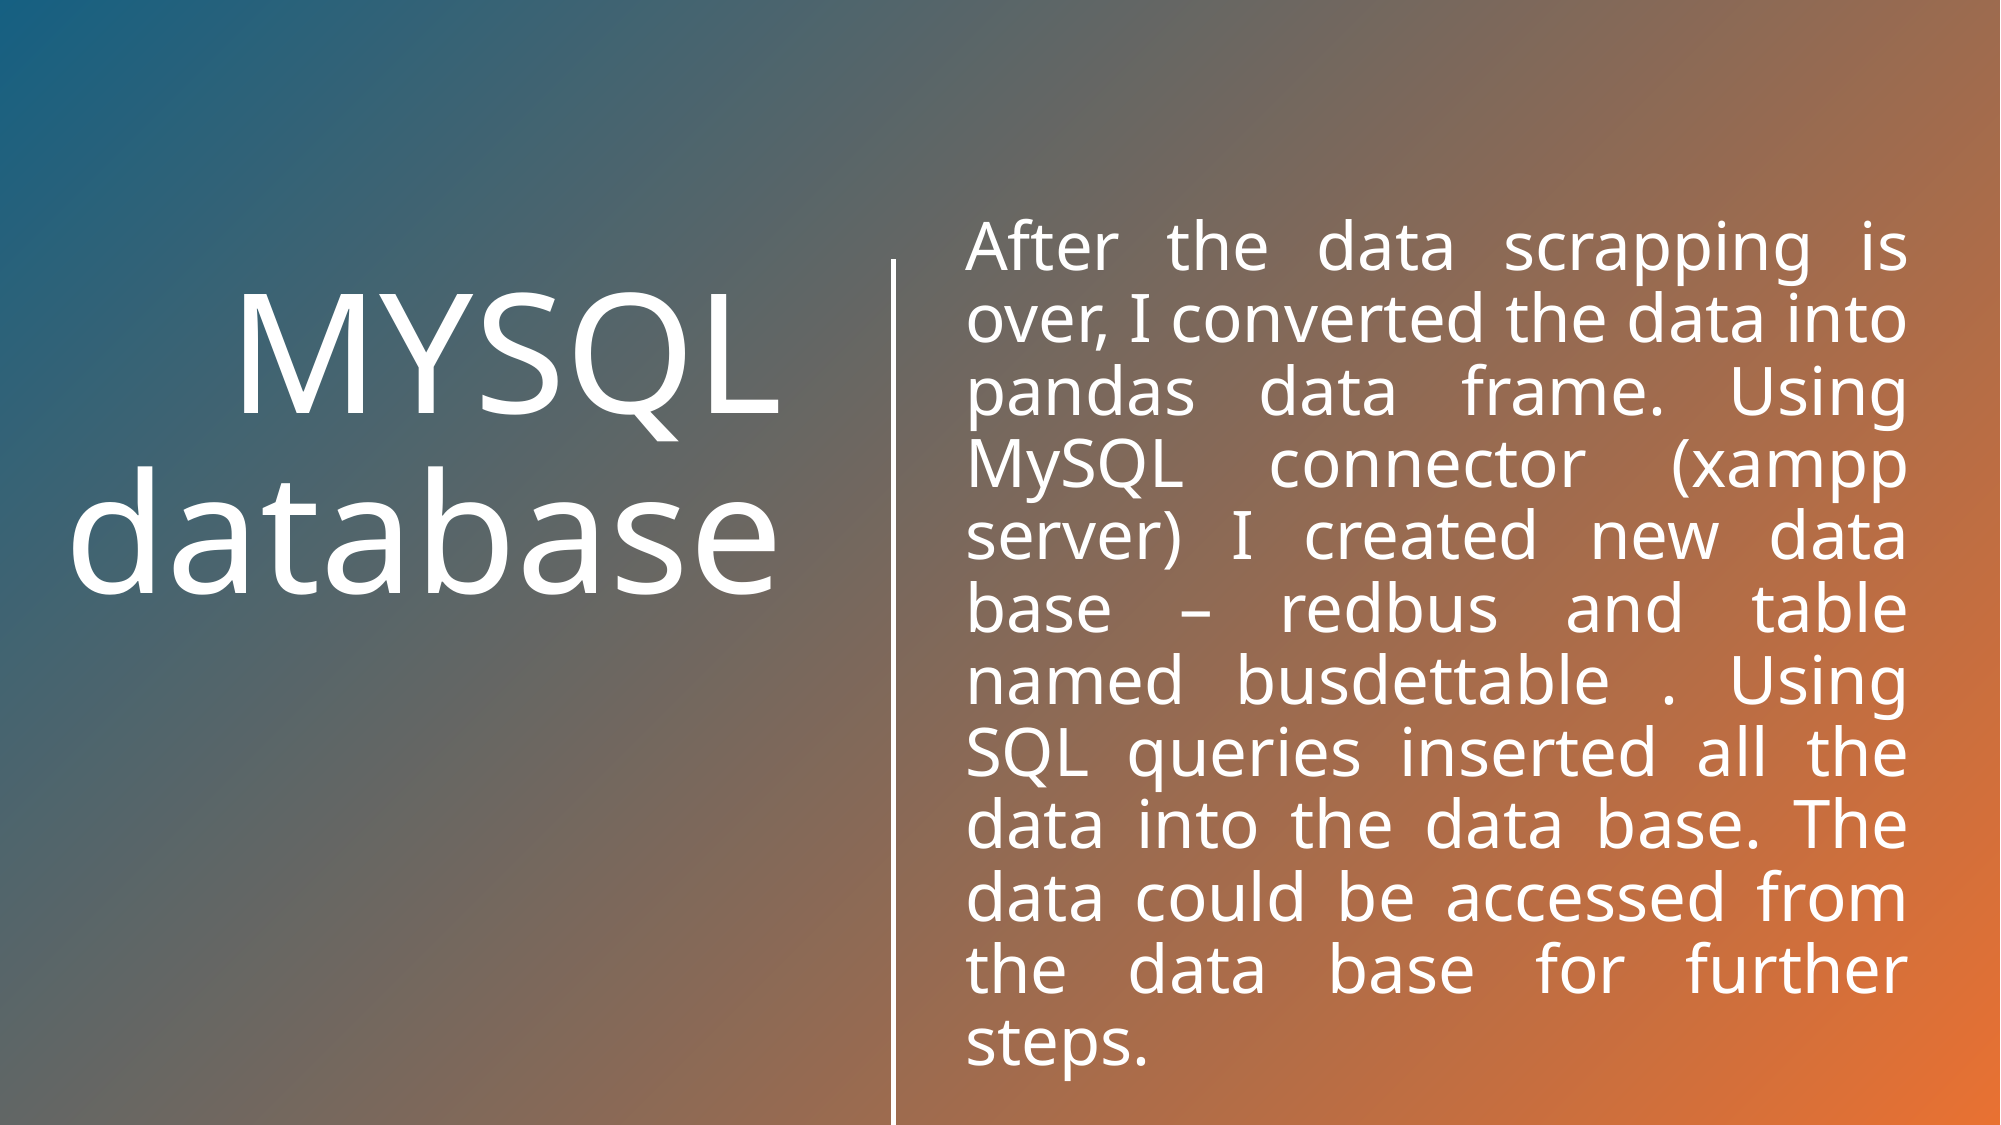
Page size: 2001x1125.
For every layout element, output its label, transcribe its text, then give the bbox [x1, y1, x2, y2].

text_box [0, 0, 2000, 1125]
subtitle After the data scrapping is over, I converted the data into pandas data frame. Using MySQL connector (xampp server) I created new data base – redbus and table named busdettable . Using SQL queries inserted all the data into the data base. The data could be accessed from the data base for further steps. [950, 205, 1925, 1097]
title MYSQL database [39, 262, 799, 1103]
